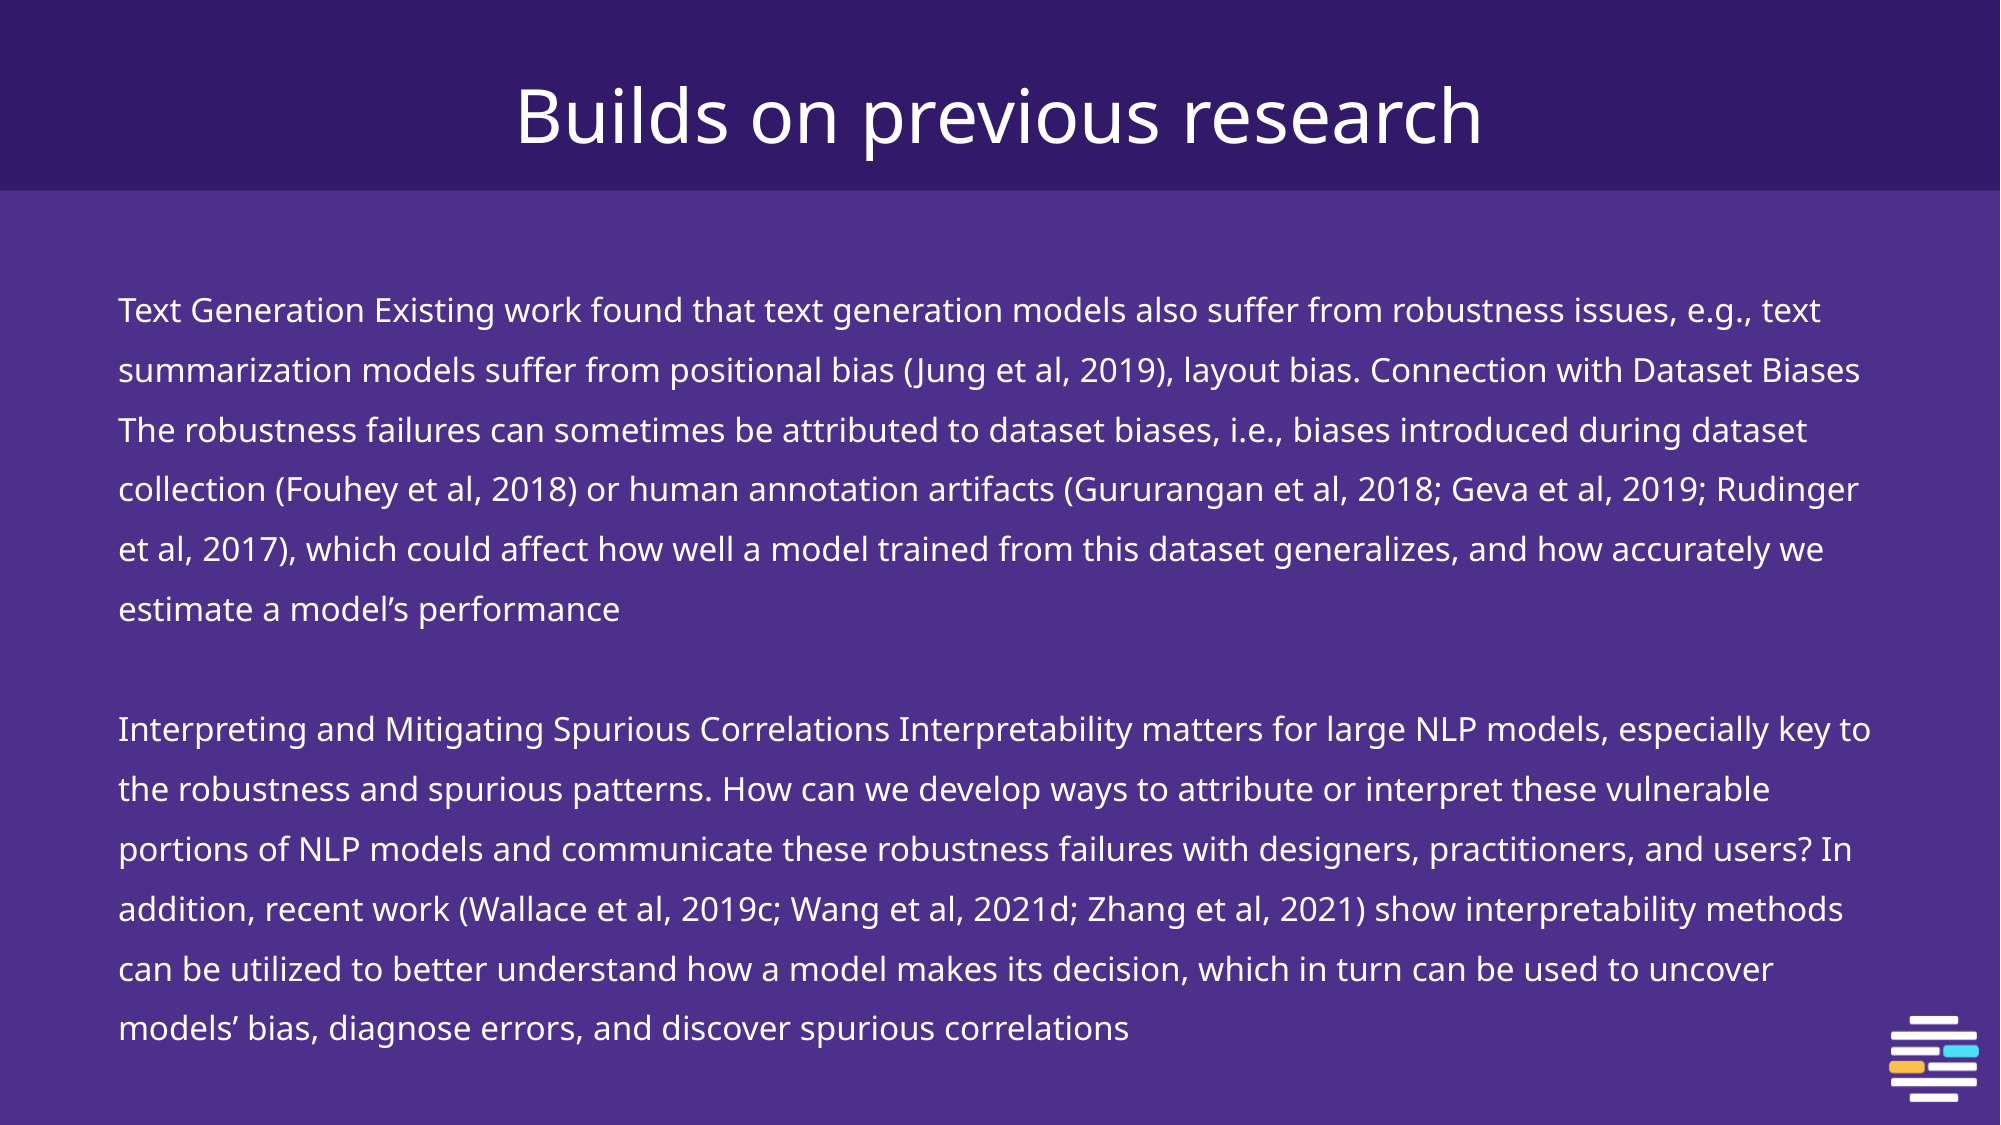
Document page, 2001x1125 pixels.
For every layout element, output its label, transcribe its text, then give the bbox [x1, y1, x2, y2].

title Builds on previous research [0, 0, 2000, 218]
picture [1868, 993, 2000, 1125]
list Text Generation Existing work found that text generation models also suffer from robustness issues, e.g., text summarization models suffer from positional bias (Jung et al, 2019), layout bias. Connection with Dataset Biases The robustness failures can sometimes be attributed to dataset biases, i.e., biases introduced during dataset collection (Fouhey et al, 2018) or human annotation artifacts (Gururangan et al, 2018; Geva et al, 2019; Rudinger et al, 2017), which could affect how well a model trained from this dataset generalizes, and how accurately we estimate a model’s performance Interpreting and Mitigating Spurious Correlations Interpretability matters for large NLP models, especially key to the robustness and spurious patterns. How can we develop ways to attribute or interpret these vulnerable portions of NLP models and communicate these robustness failures with designers, practitioners, and users? In addition, recent work (Wallace et al, 2019c; Wang et al, 2021d; Zhang et al, 2021) show interpretability methods can be utilized to better understand how a model makes its decision, which in turn can be used to uncover models’ bias, diagnose errors, and discover spurious correlations [0, 261, 2000, 963]
